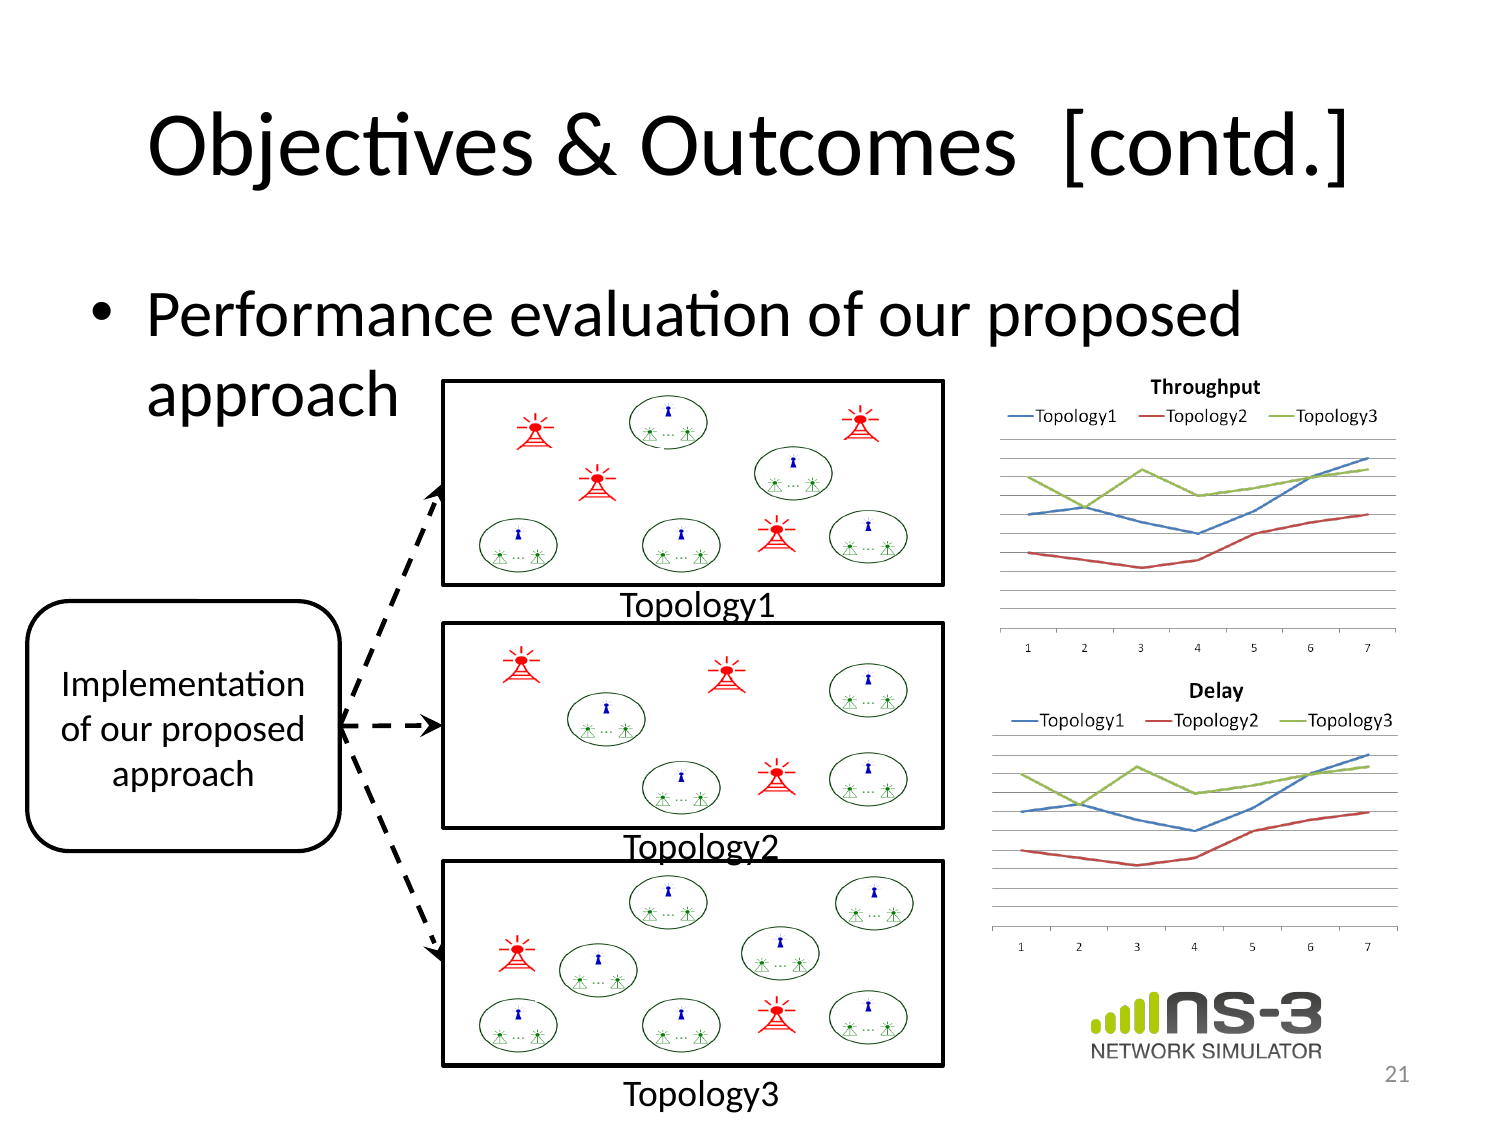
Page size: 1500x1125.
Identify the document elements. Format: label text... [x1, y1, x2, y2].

text_box Implementation of our proposed approach [25, 598, 334, 854]
slide_number 21 [1341, 1042, 1425, 1103]
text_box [339, 482, 444, 723]
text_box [442, 380, 944, 1104]
list Performance evaluation of our proposed approach [75, 262, 1425, 1005]
title Objectives & Outcomes [contd.] [75, 45, 1425, 233]
picture [974, 355, 1413, 1101]
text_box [339, 725, 444, 964]
